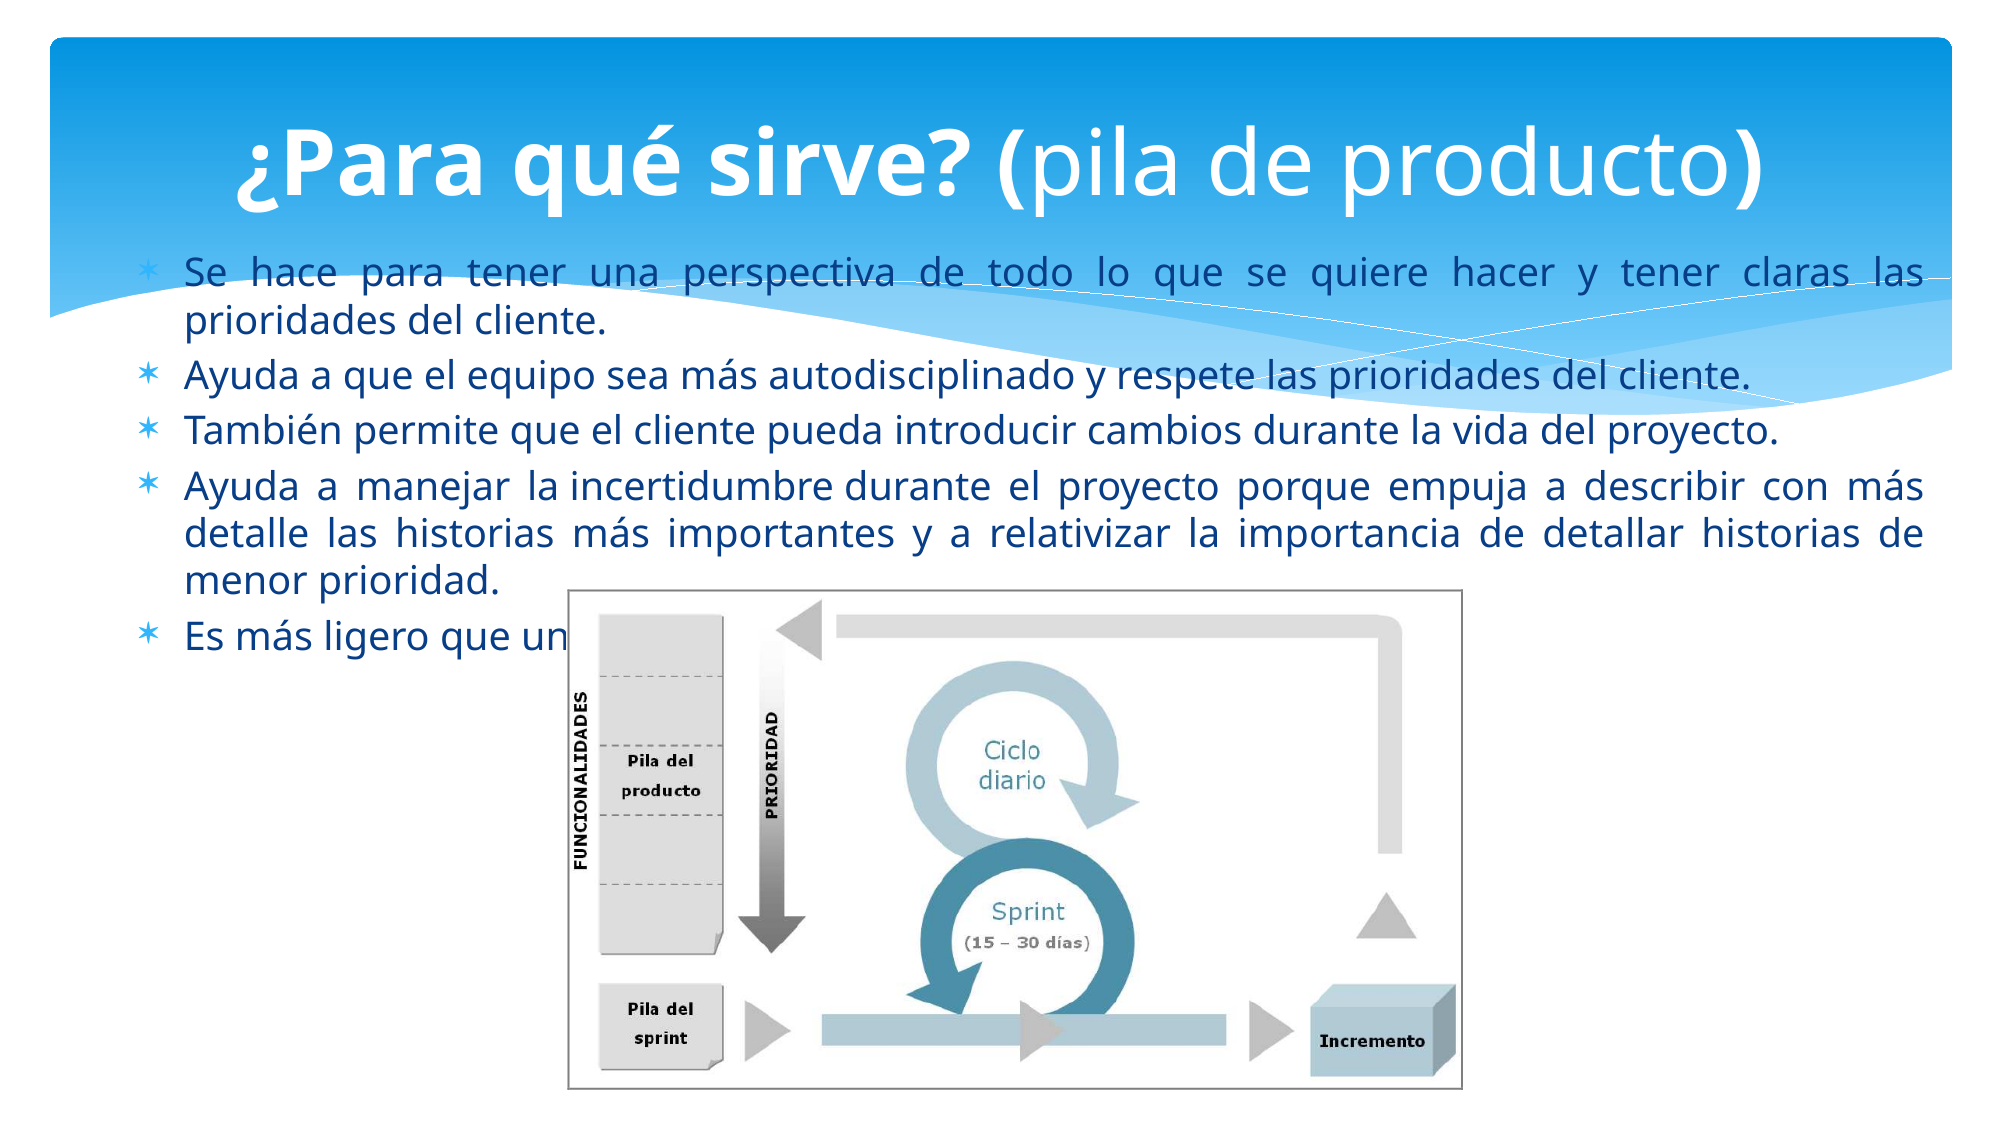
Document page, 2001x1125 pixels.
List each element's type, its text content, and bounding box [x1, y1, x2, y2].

title ¿Para qué sirve? (pila de producto) [99, 55, 1900, 261]
picture [565, 586, 1465, 1092]
list Se hace para tener una perspectiva de todo lo que se quiere hacer y tener claras las prioridades del cliente. Ayuda a que el equipo sea más autodisciplinado y respete las prioridades del cliente. También permite que el cliente pueda introducir cambios durante la vida del proyecto. Ayuda a manejar la incertidumbre durante el proyecto porque empuja a describir con más detalle las historias más importantes y a relativizar la importancia de detallar historias de menor prioridad. Es más ligero que un documento de requisitos exhaustivo. [123, 239, 1942, 837]
